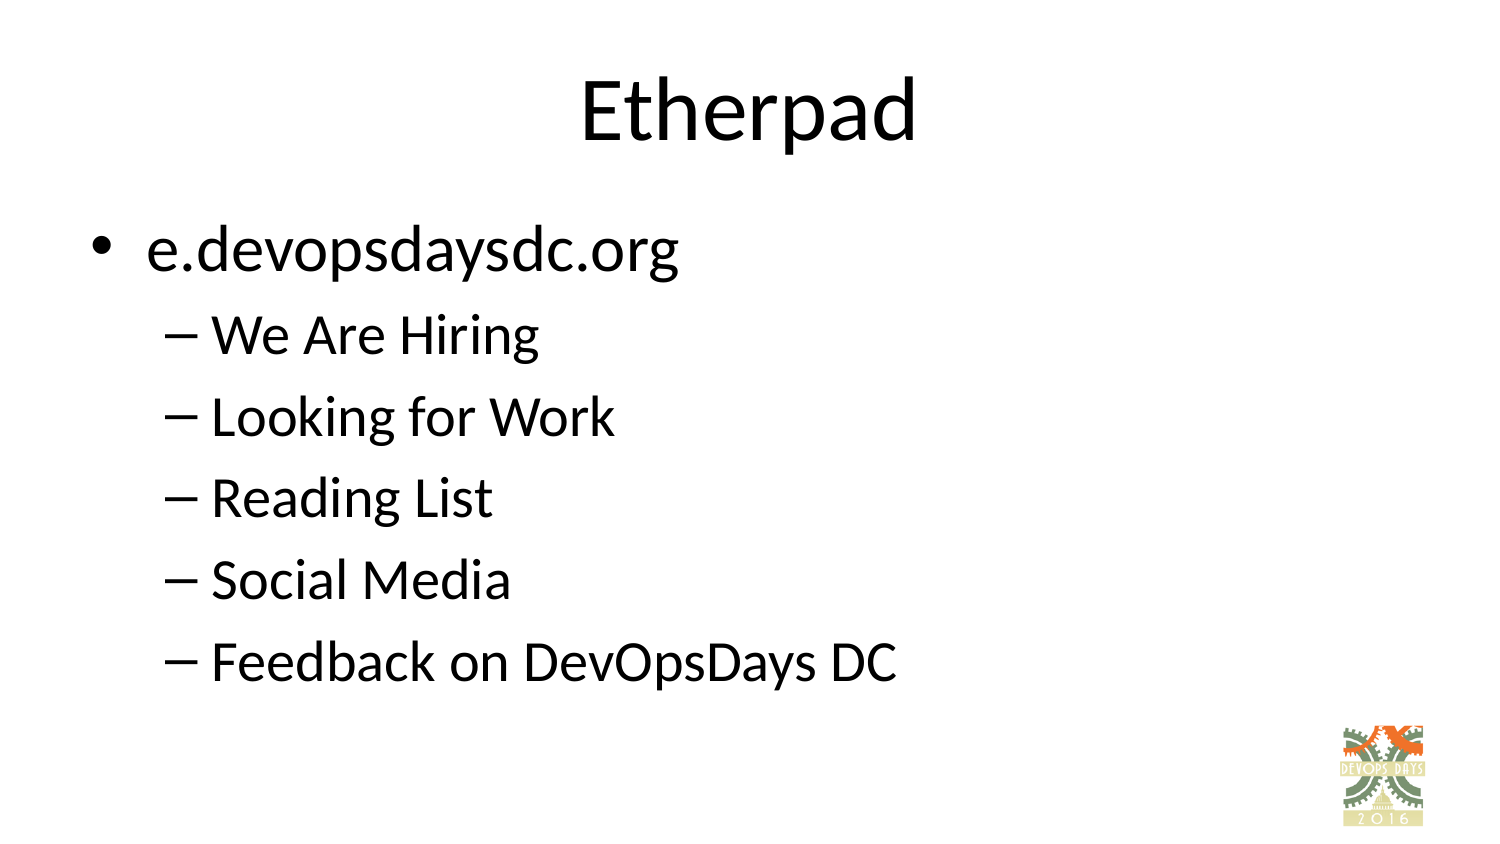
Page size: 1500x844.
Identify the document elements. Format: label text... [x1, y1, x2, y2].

title Etherpad [75, 33, 1425, 175]
picture [1336, 716, 1430, 837]
list e.devopsdaysdc.org We Are Hiring Looking for Work Reading List Social Media Feedback on DevOpsDays DC [75, 196, 1425, 754]
